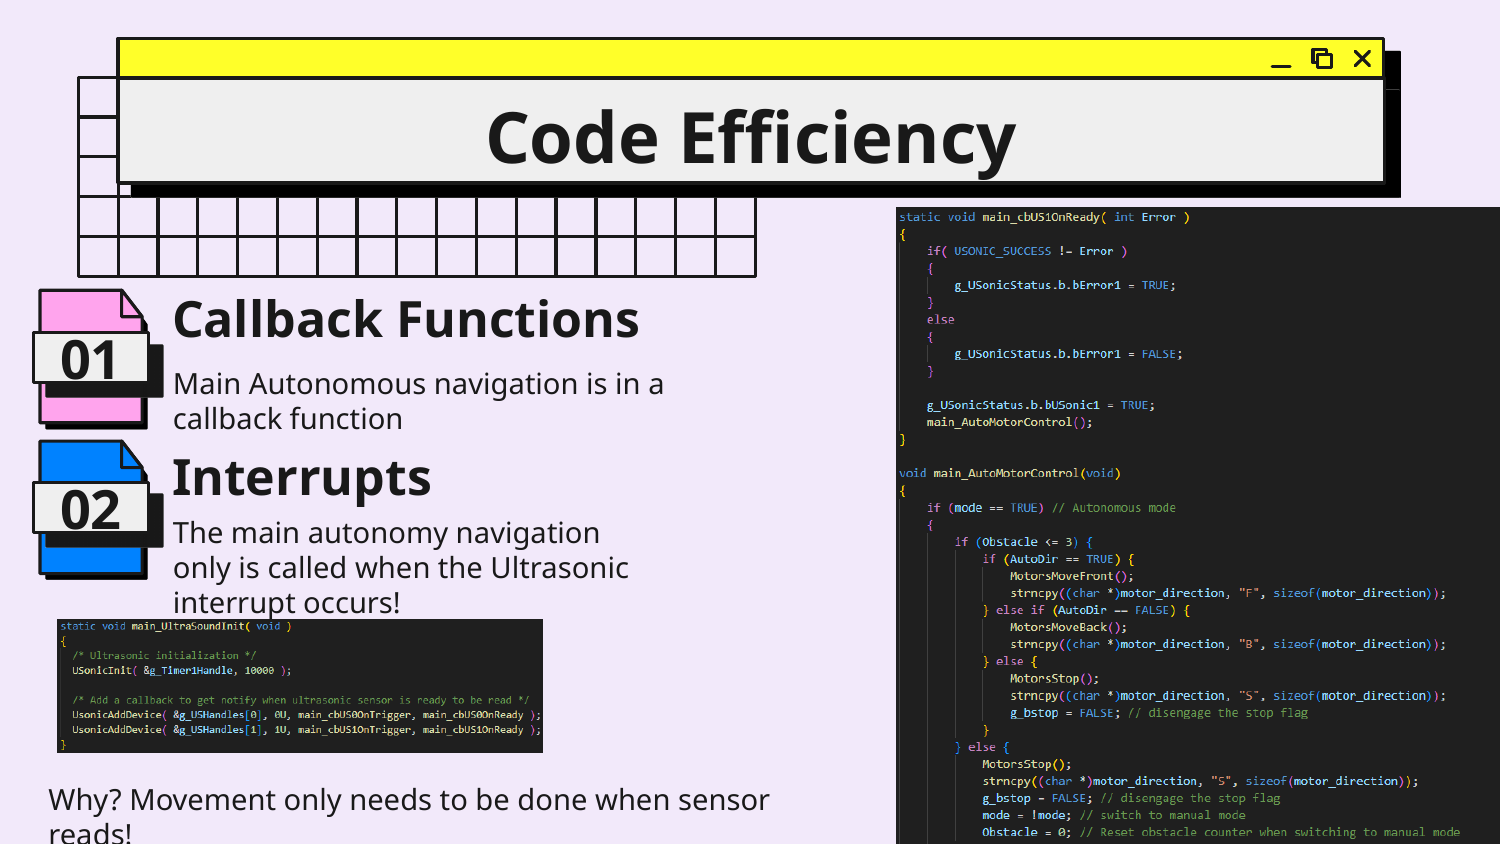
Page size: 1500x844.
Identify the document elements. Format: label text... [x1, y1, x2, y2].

picture [895, 207, 1500, 844]
picture [56, 619, 543, 753]
subtitle Callback Functions [157, 207, 761, 363]
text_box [39, 440, 143, 574]
subtitle Interrupts [157, 441, 549, 521]
subtitle Main Autonomous navigation is in a callback function [157, 363, 730, 457]
subtitle The main autonomy navigation only is called when the Ultrasonic interrupt occurs! [157, 499, 660, 606]
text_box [117, 38, 1385, 183]
text_box Why? Movement only needs to be done when sensor reads! [33, 766, 867, 844]
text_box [39, 289, 143, 423]
